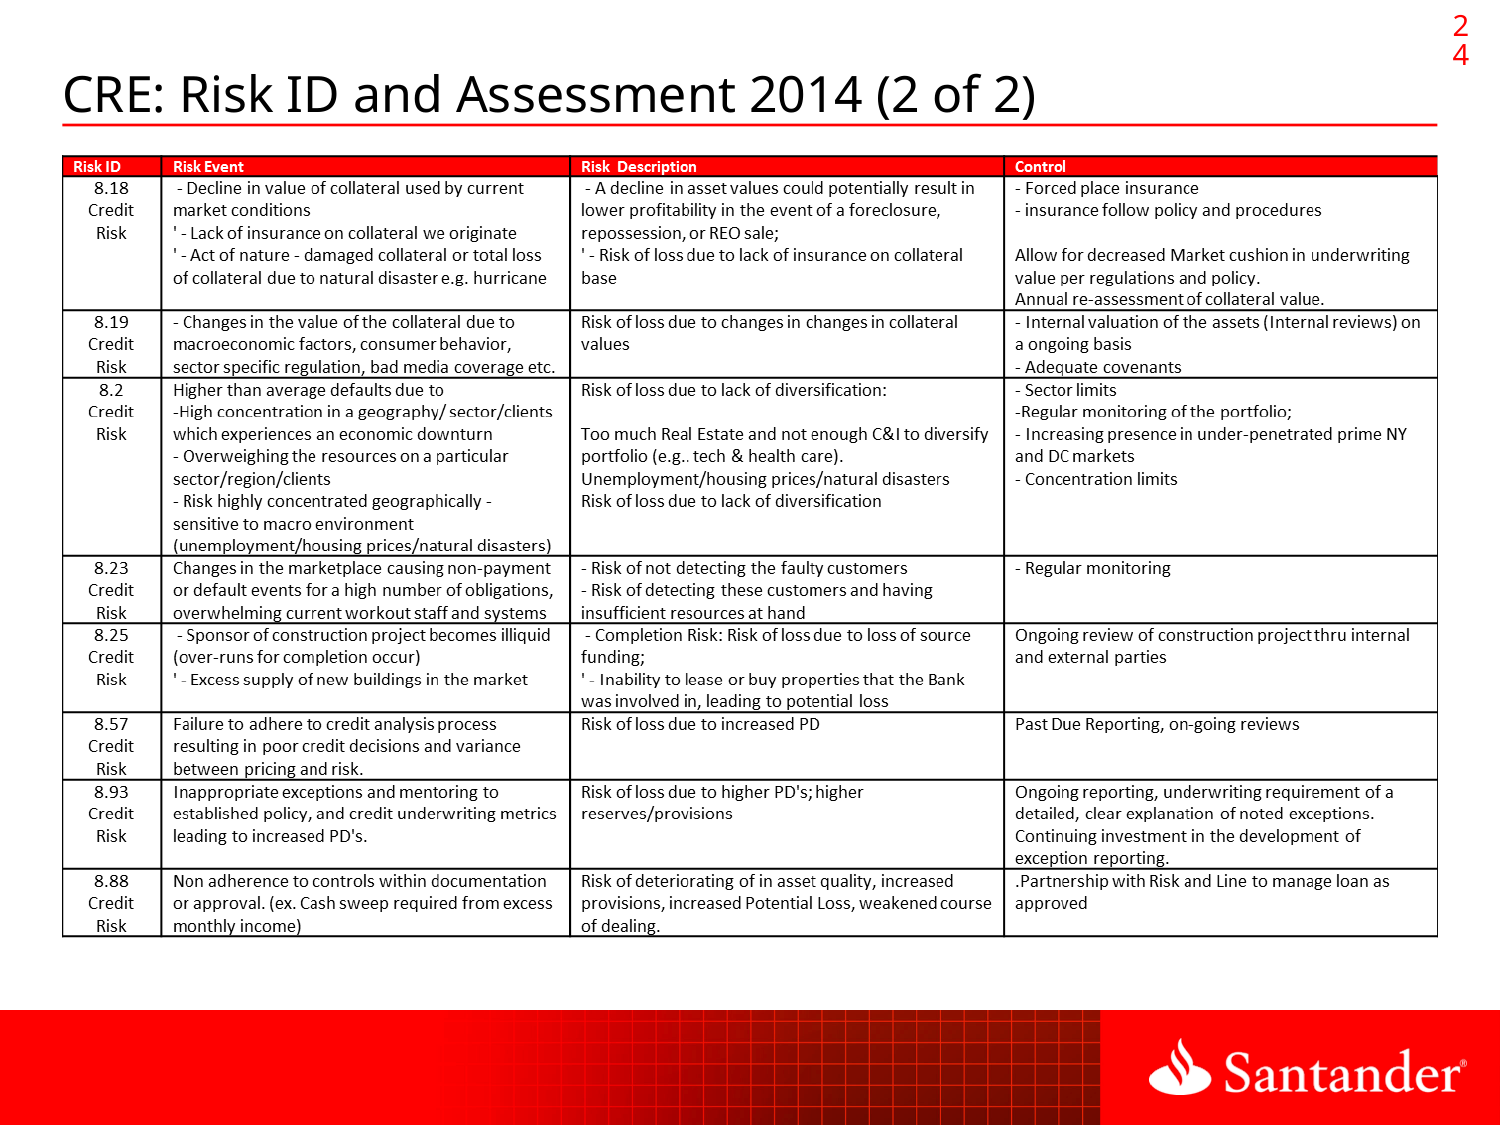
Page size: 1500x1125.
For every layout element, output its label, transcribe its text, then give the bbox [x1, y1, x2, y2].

slide_number 24 [1437, 0, 1500, 63]
title CRE: Risk ID and Assessment 2014 (2 of 2) [62, 62, 1438, 138]
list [62, 152, 1438, 948]
picture [0, 1010, 1500, 1125]
